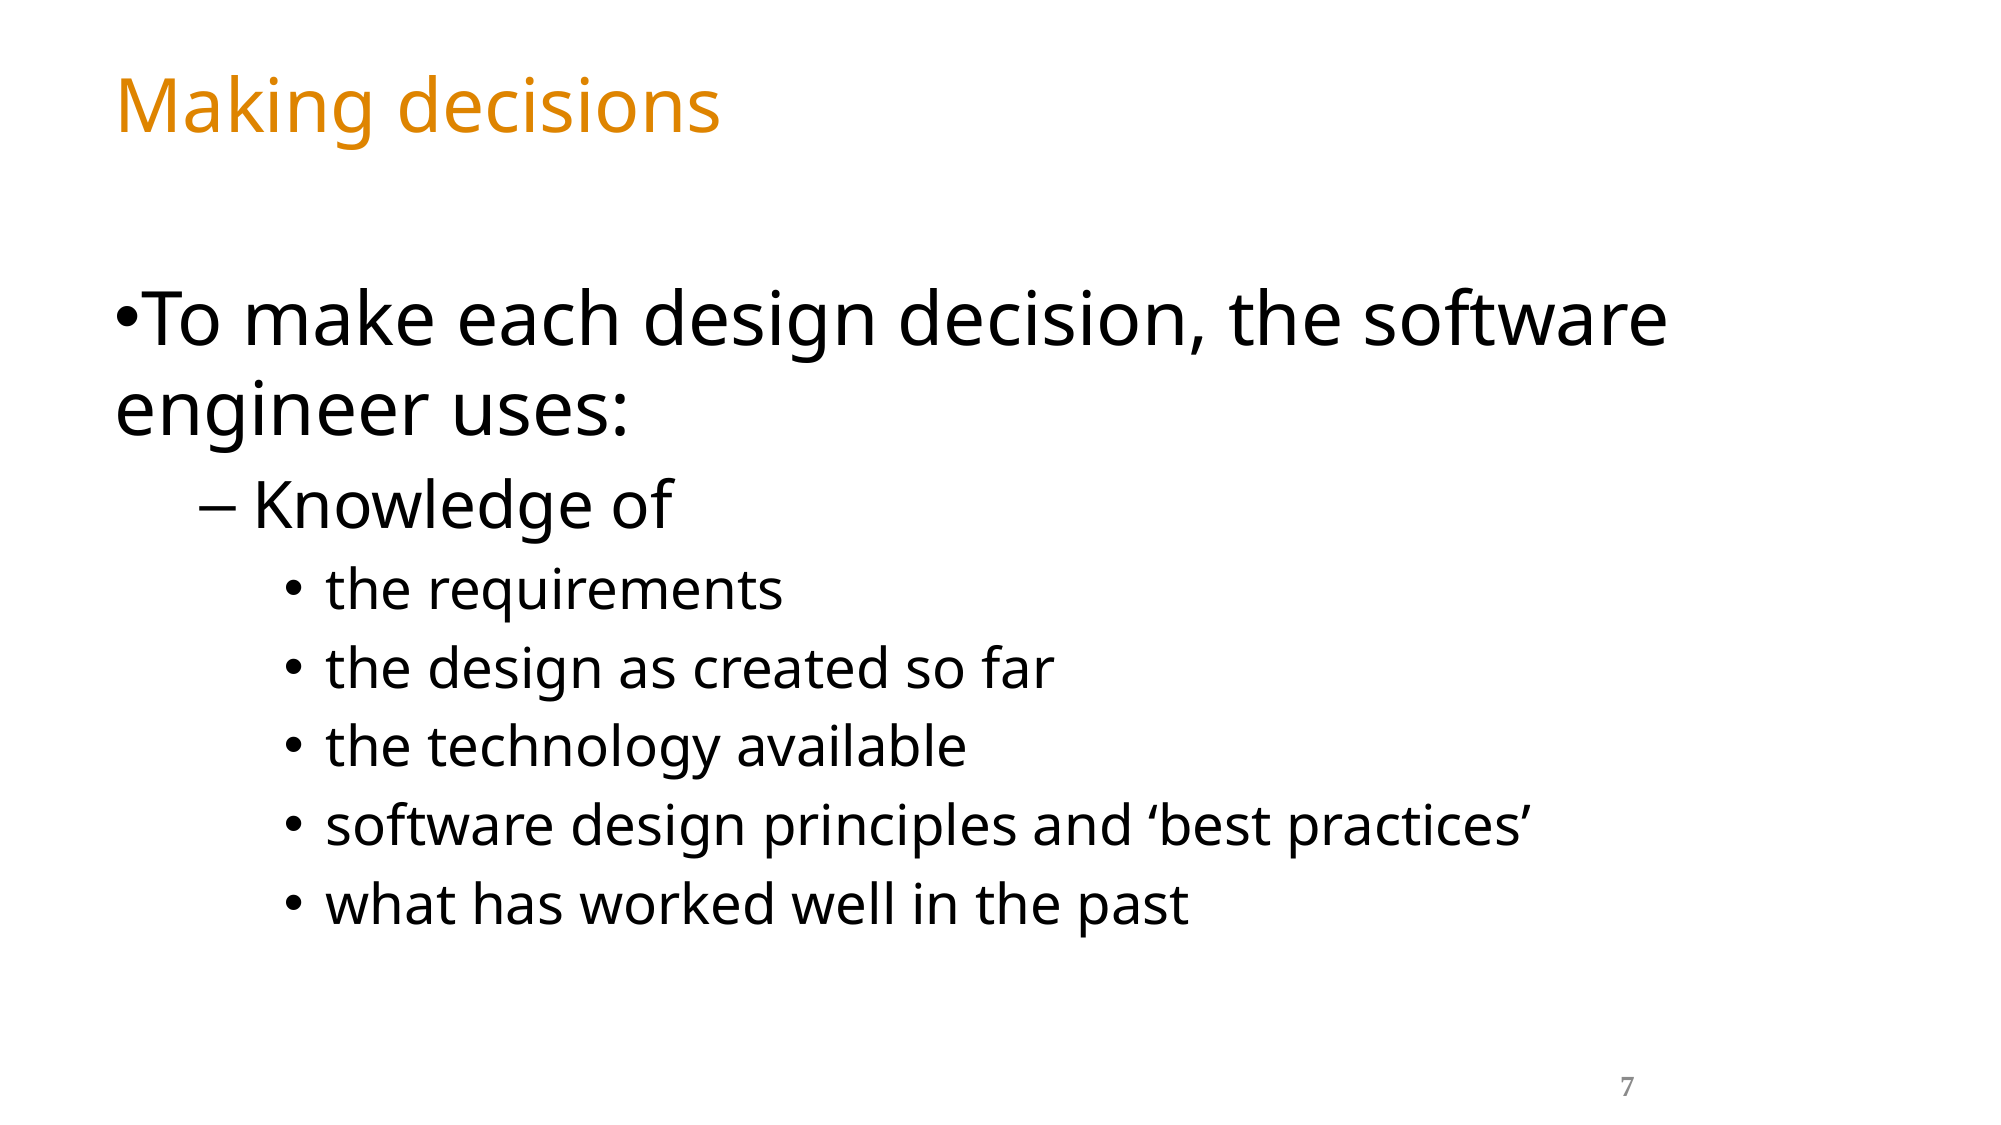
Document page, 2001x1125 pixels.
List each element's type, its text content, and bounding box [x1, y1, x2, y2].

slide_number 7 [1575, 1050, 1650, 1125]
title Making decisions [99, 45, 1900, 160]
list To make each design decision, the software engineer uses: Knowledge of the requirements the design as created so far the technology available software design principles and ‘best practices’ what has worked well in the past [99, 262, 1900, 1005]
